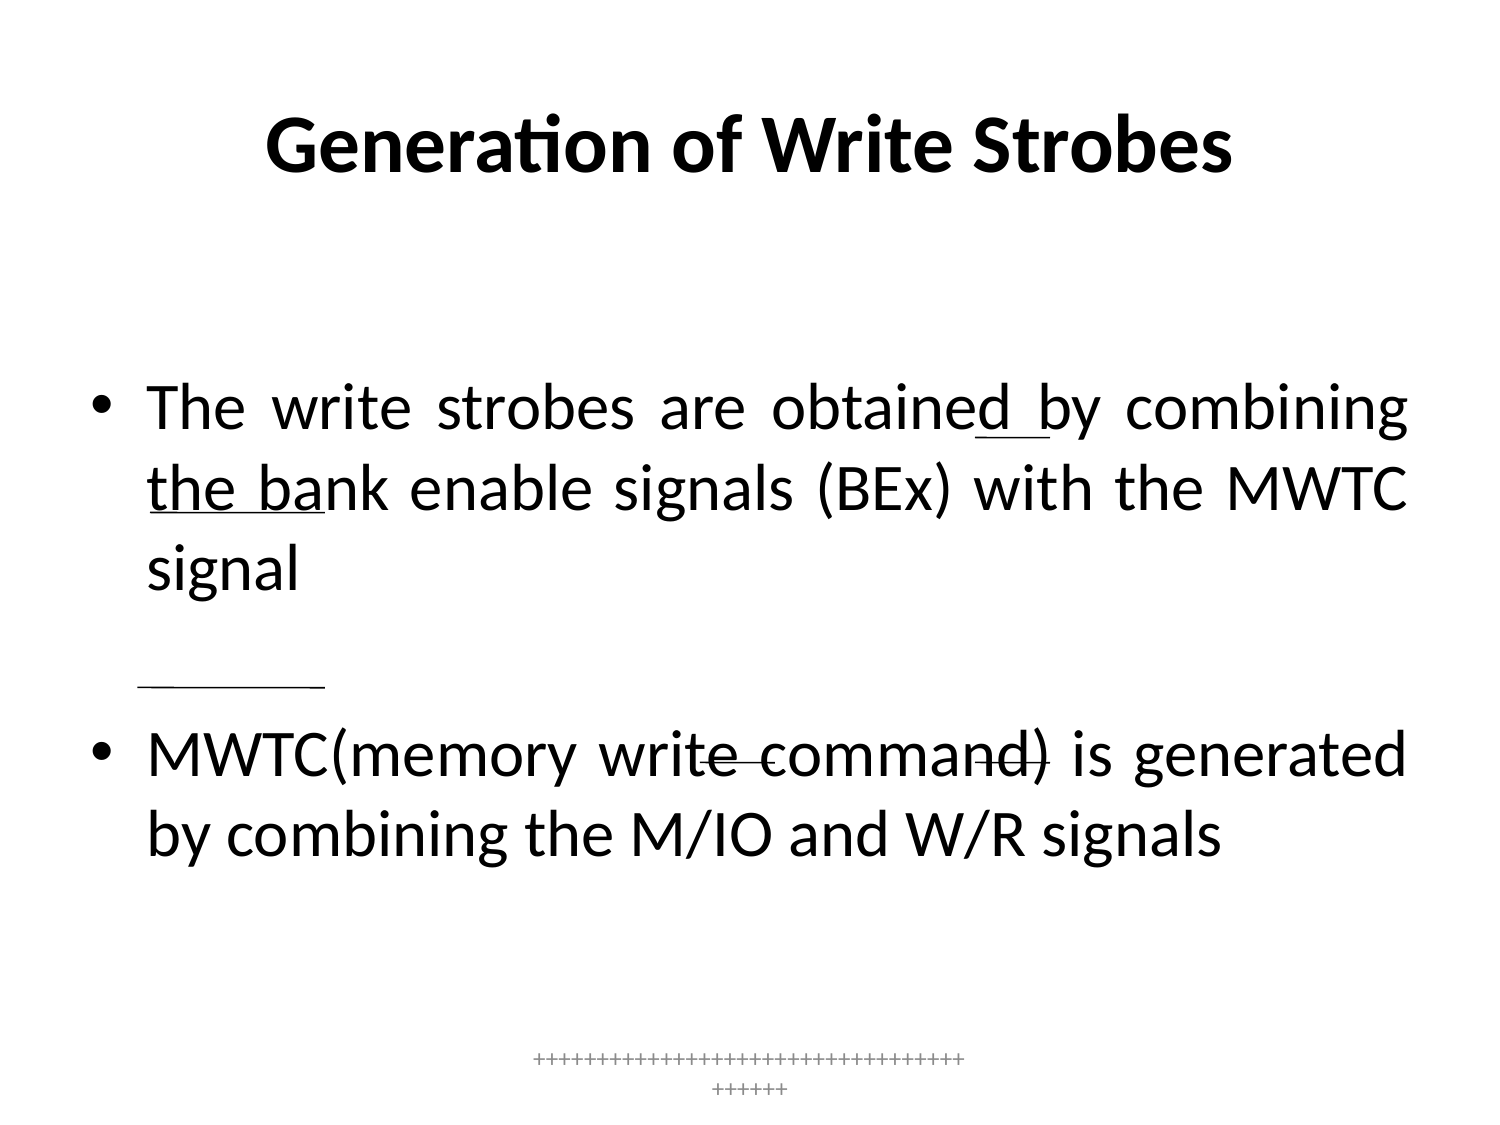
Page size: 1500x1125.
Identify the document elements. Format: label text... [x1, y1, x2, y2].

list The write strobes are obtained by combining the bank enable signals (BEx) with the MWTC signal MWTC(memory write command) is generated by combining the M/IO and W/R signals [75, 262, 1425, 1005]
title Generation of Write Strobes [75, 45, 1425, 233]
footer ++++++++++++++++++++++++++++++++++++++++ [512, 1042, 988, 1103]
